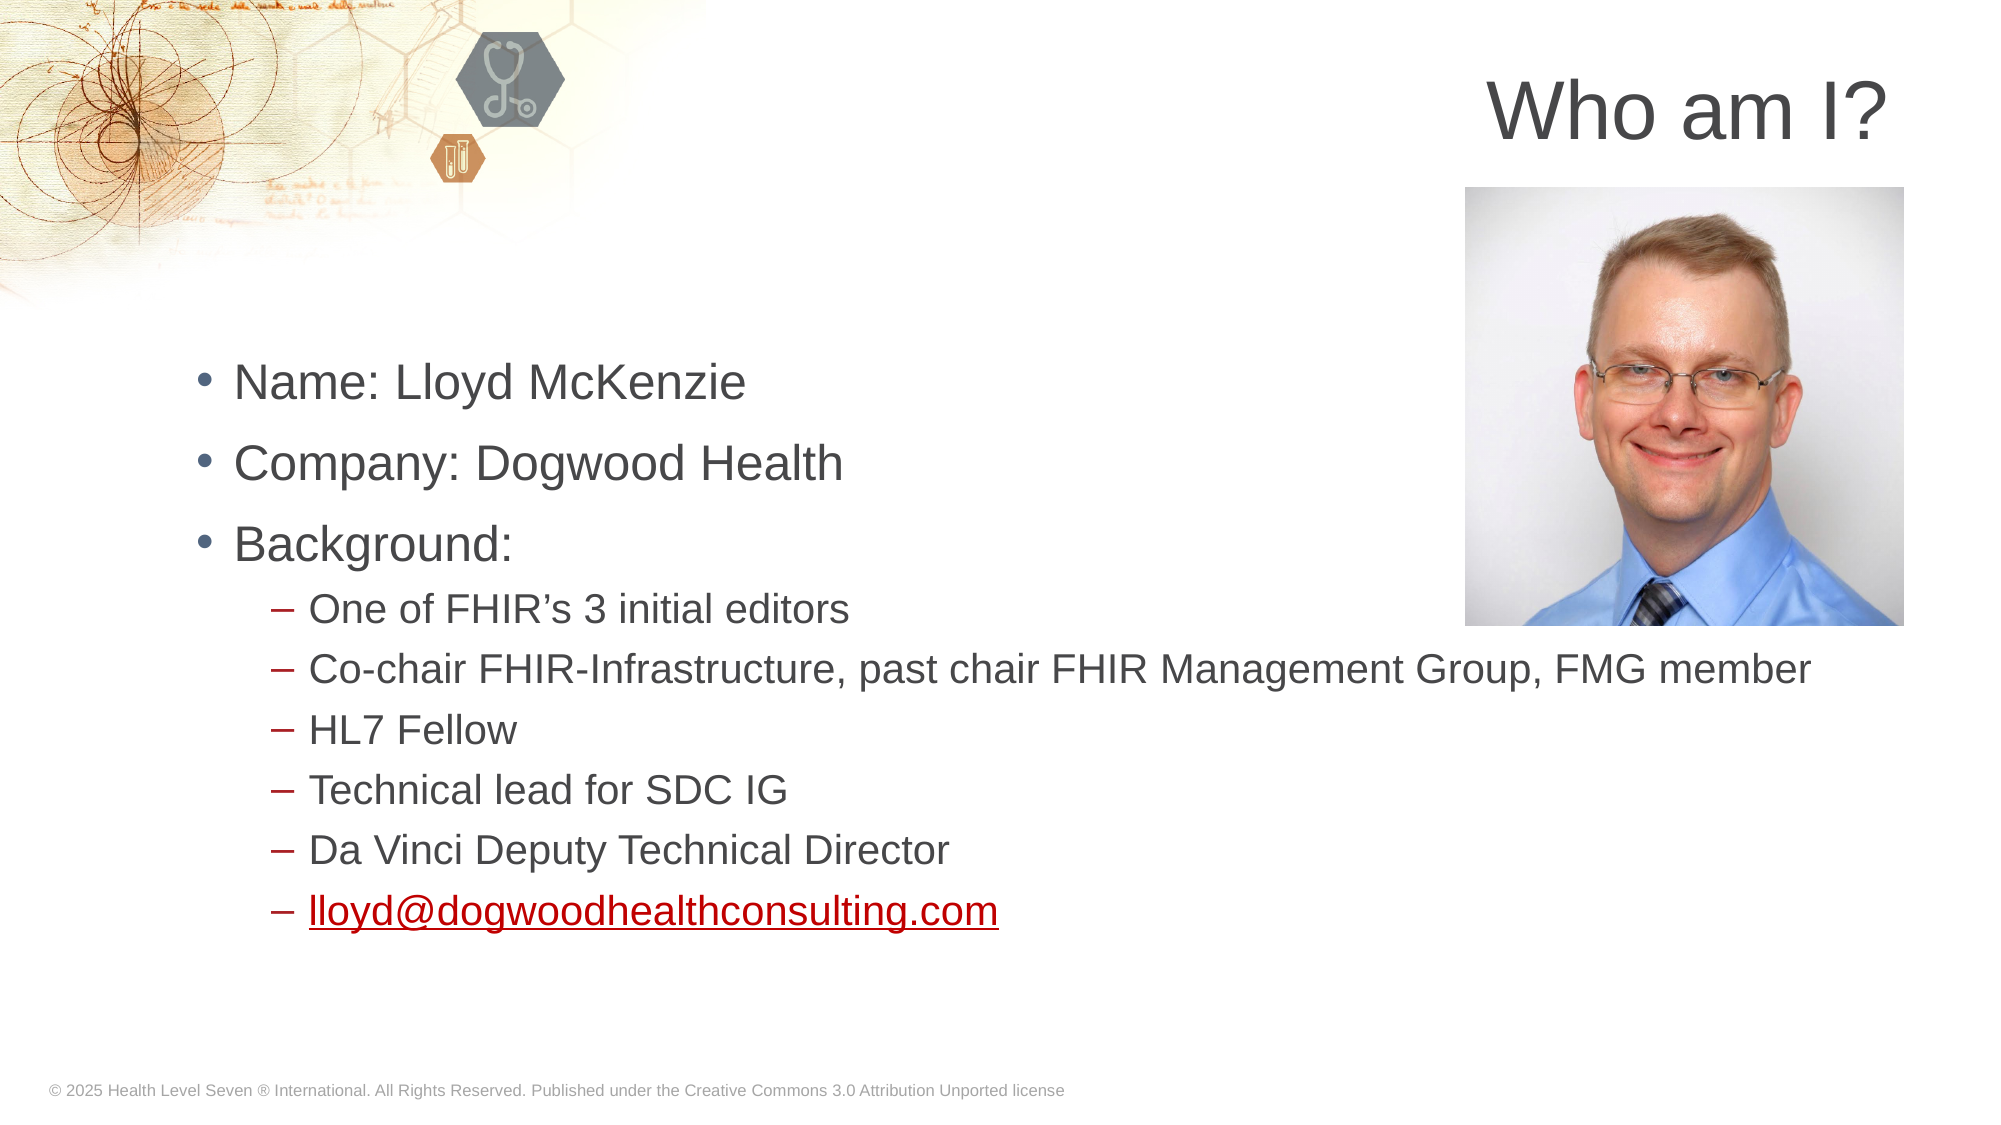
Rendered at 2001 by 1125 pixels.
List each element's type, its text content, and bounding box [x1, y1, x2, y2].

picture [1465, 187, 1904, 626]
title Who am I? [648, 59, 1904, 188]
list Name: Lloyd McKenzie Company: Dogwood Health Background: One of FHIR’s 3 initial editors Co-chair FHIR-Infrastructure, past chair FHIR Management Group, FMG member HL7 Fellow Technical lead for SDC IG Da Vinci Deputy Technical Director lloyd@dogwoodhealthconsulting.com [181, 342, 1904, 1016]
picture [0, 0, 706, 310]
